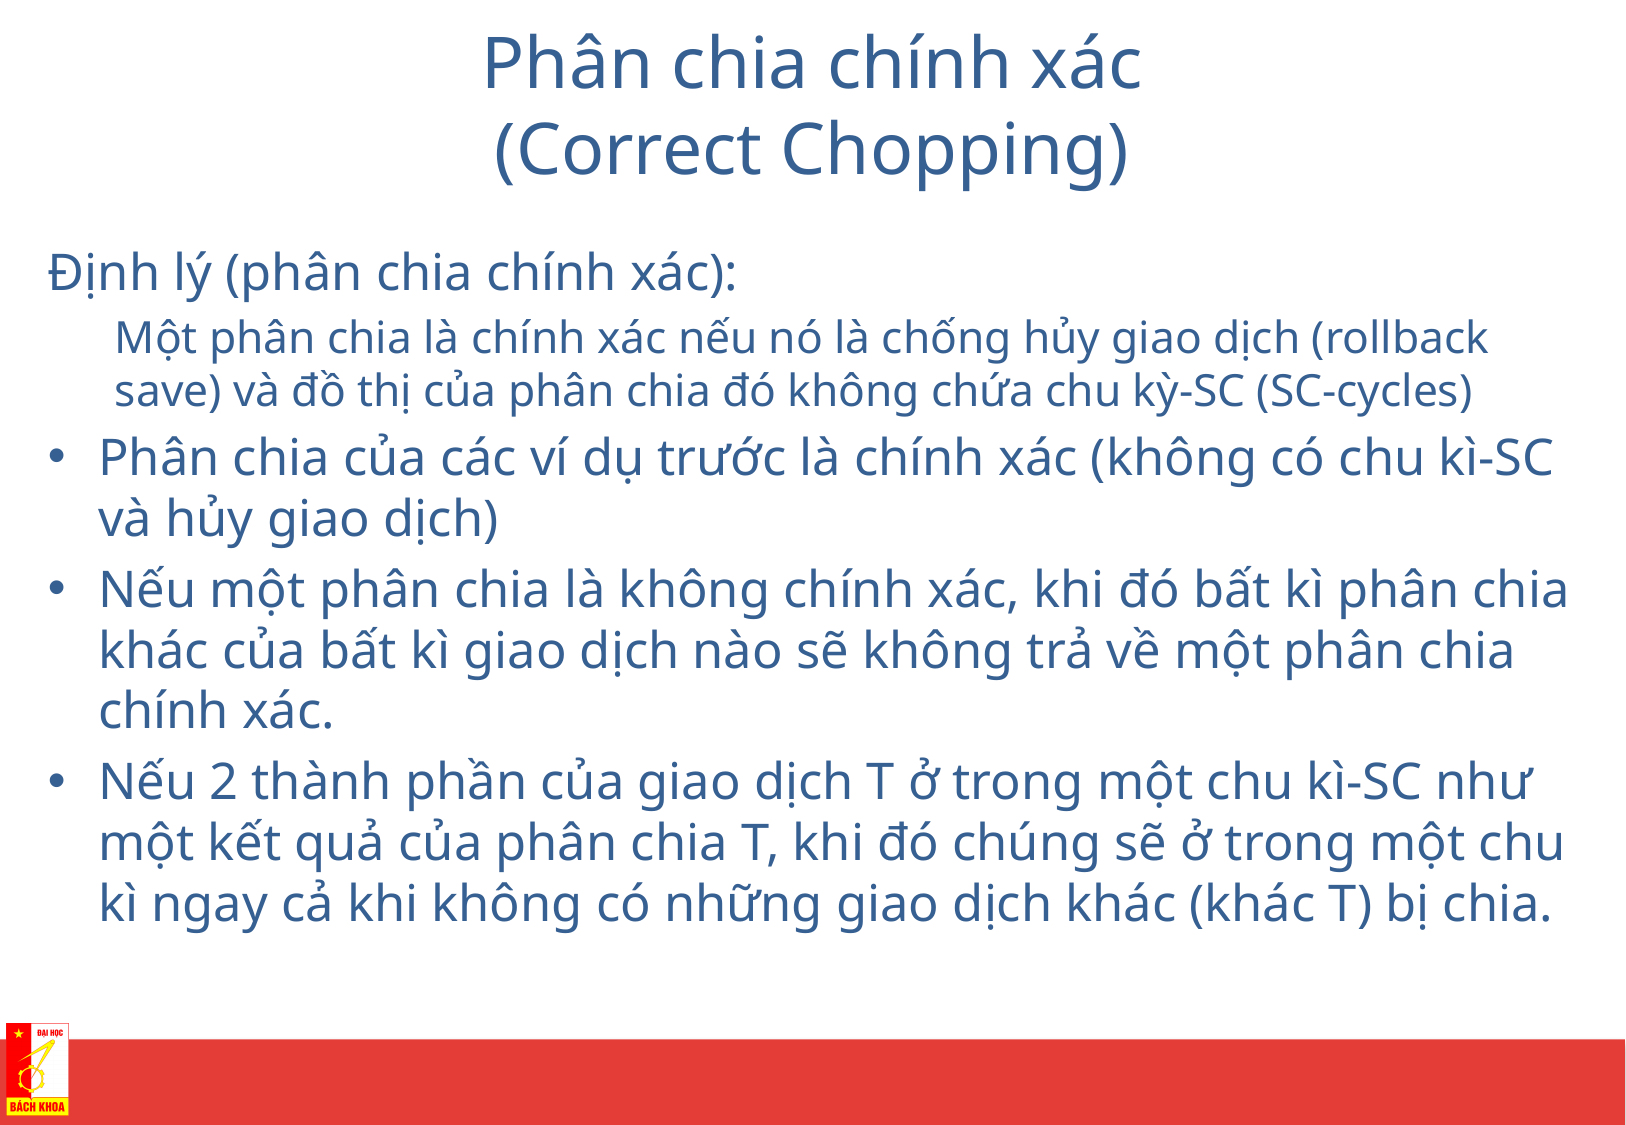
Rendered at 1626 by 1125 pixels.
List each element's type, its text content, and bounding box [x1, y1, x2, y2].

title Phân chia chính xác (Correct Chopping) [32, 8, 1593, 197]
list Định lý (phân chia chính xác): Một phân chia là chính xác nếu nó là chống hủy giao dịch (rollback save) và đồ thị của phân chia đó không chứa chu kỳ-SC (SC-cycles) Phân chia của các ví dụ trước là chính xác (không có chu kì-SC và hủy giao dịch) Nếu một phân chia là không chính xác, khi đó bất kì phân chia khác của bất kì giao dịch nào sẽ không trả về một phân chia chính xác. Nếu 2 thành phần của giao dịch T ở trong một chu kì-SC như một kết quả của phân chia T, khi đó chúng sẽ ở trong một chu kì ngay cả khi không có những giao dịch khác (khác T) bị chia. [32, 231, 1593, 1005]
picture [6, 1023, 69, 1116]
